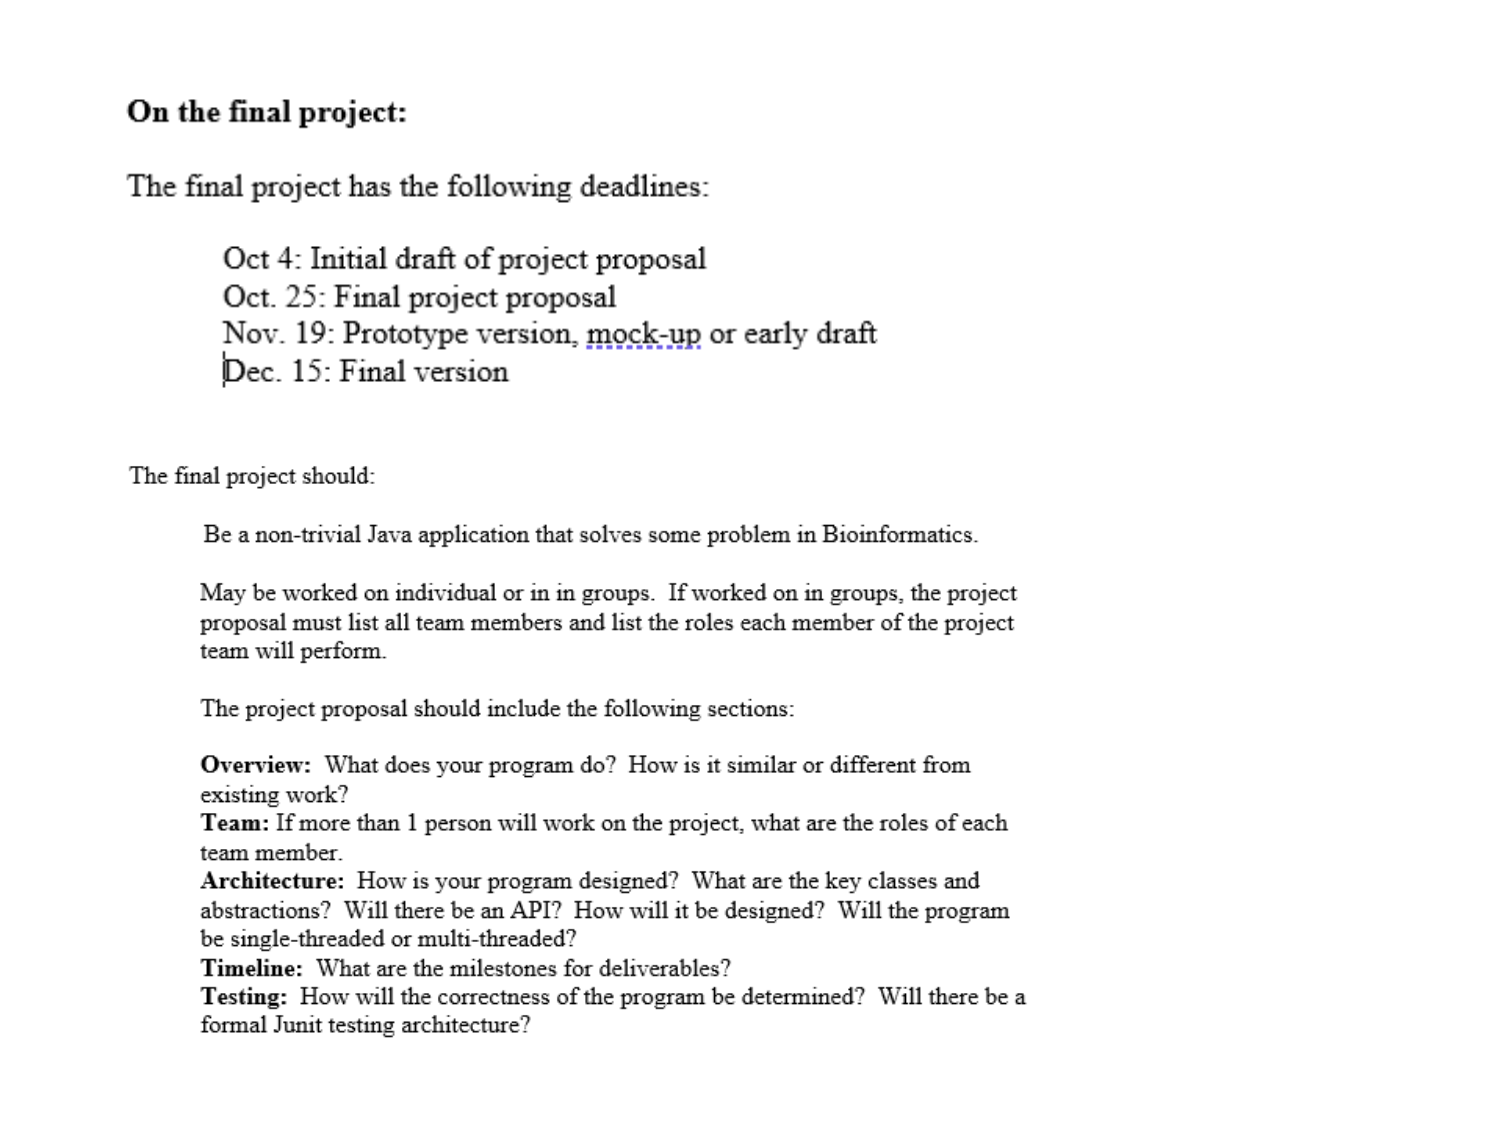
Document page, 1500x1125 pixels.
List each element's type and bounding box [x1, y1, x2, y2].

picture [98, 446, 1121, 1040]
picture [95, 74, 1405, 401]
